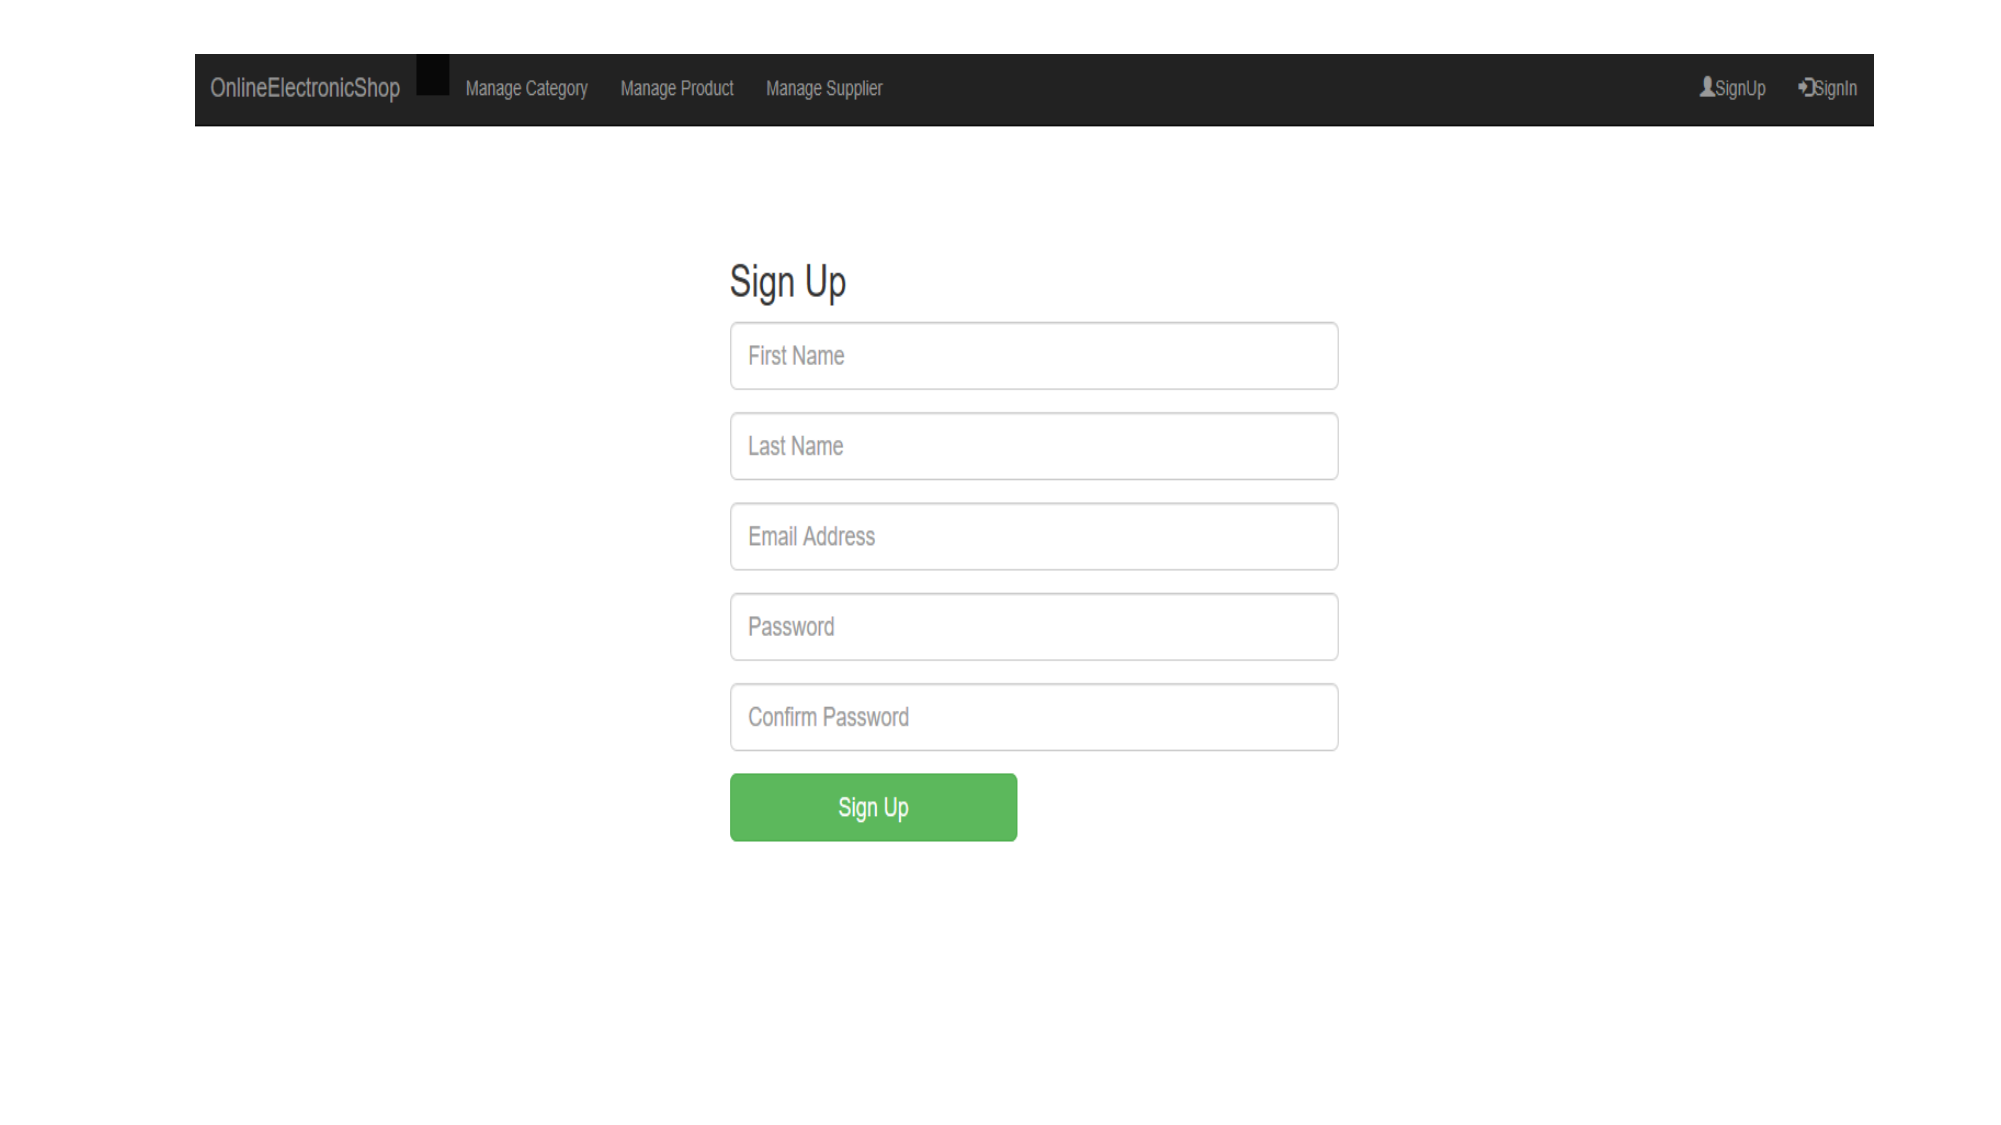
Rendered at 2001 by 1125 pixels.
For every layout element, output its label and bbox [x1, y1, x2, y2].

picture [195, 54, 1874, 938]
